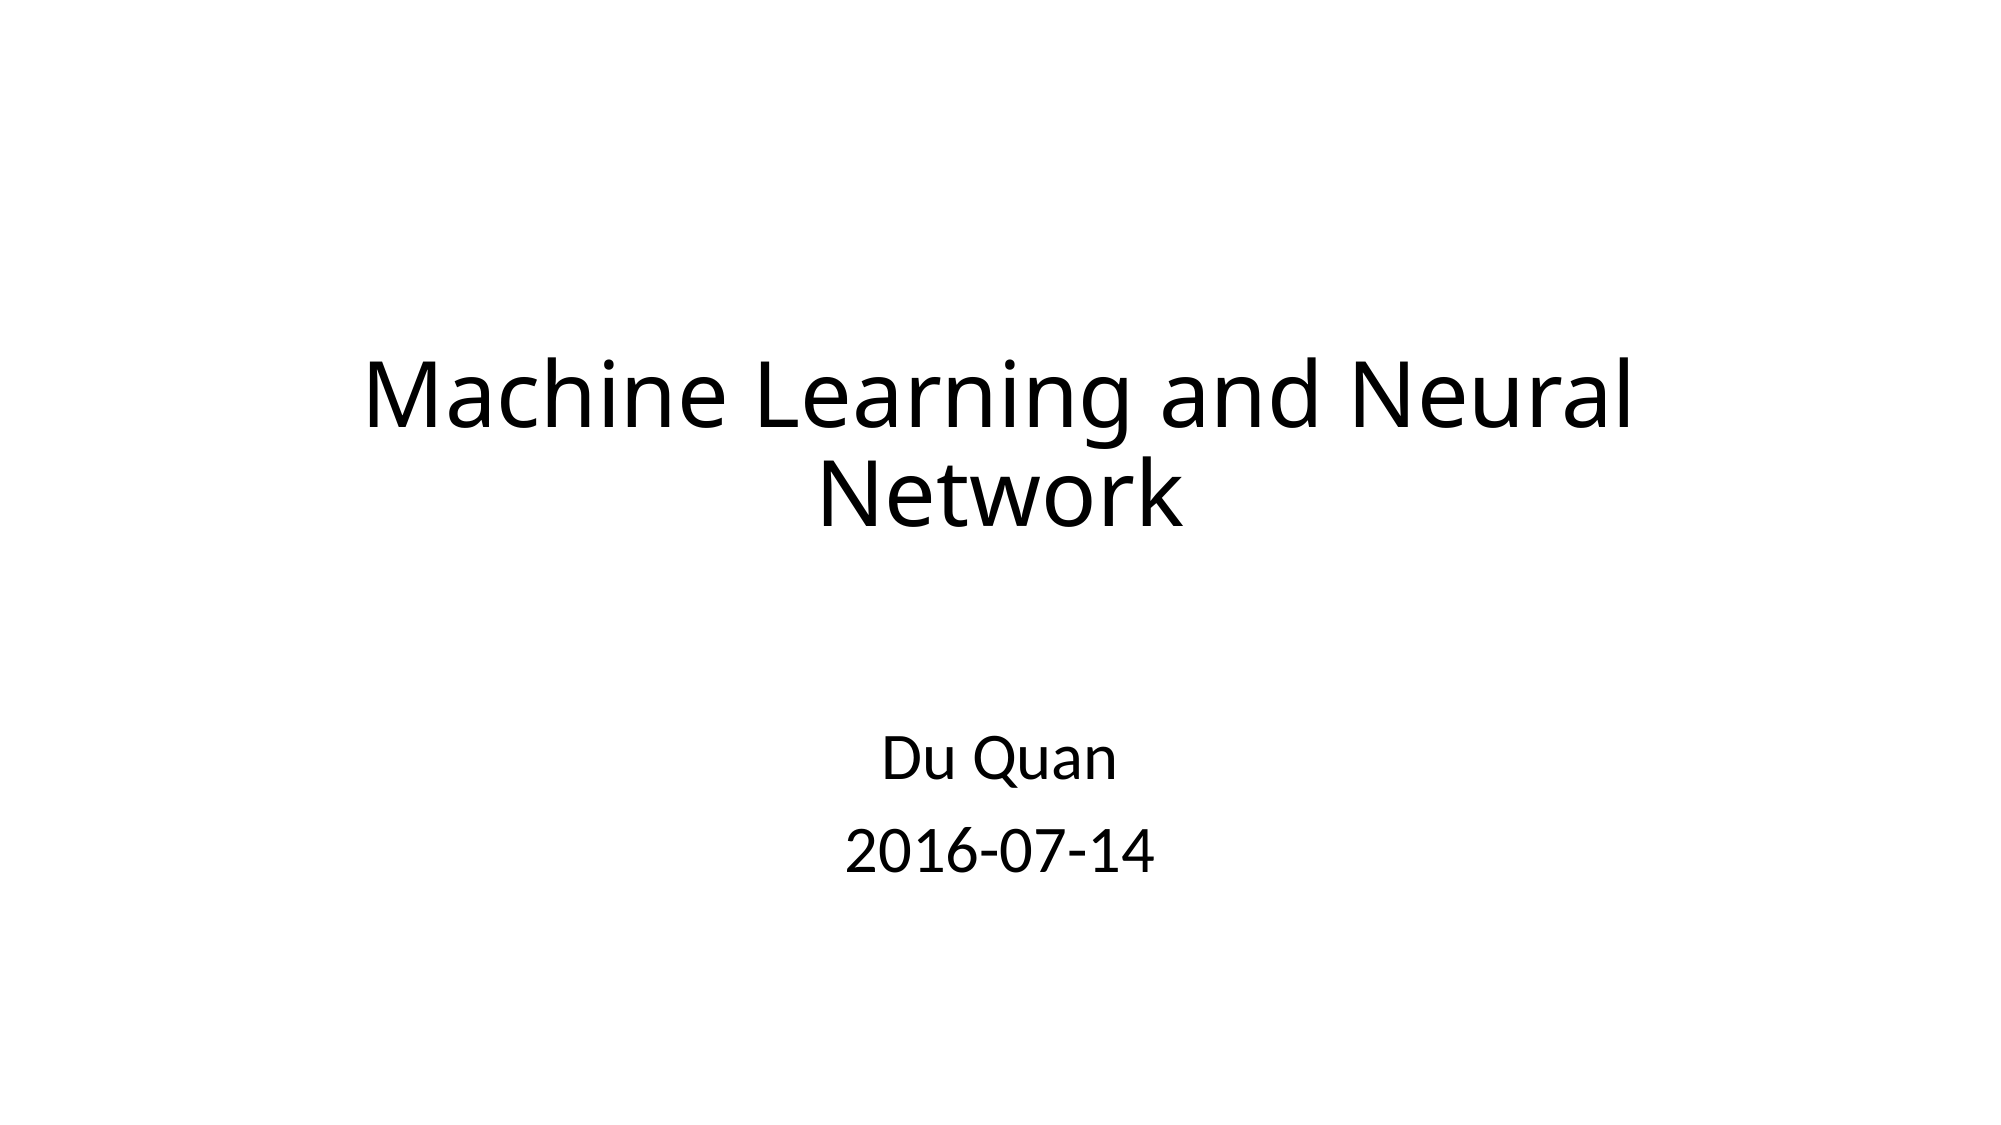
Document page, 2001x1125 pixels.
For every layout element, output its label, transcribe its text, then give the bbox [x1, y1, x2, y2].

title Machine Learning and Neural Network [249, 269, 1750, 555]
subtitle Du Quan 2016-07-14 [249, 714, 1750, 987]
